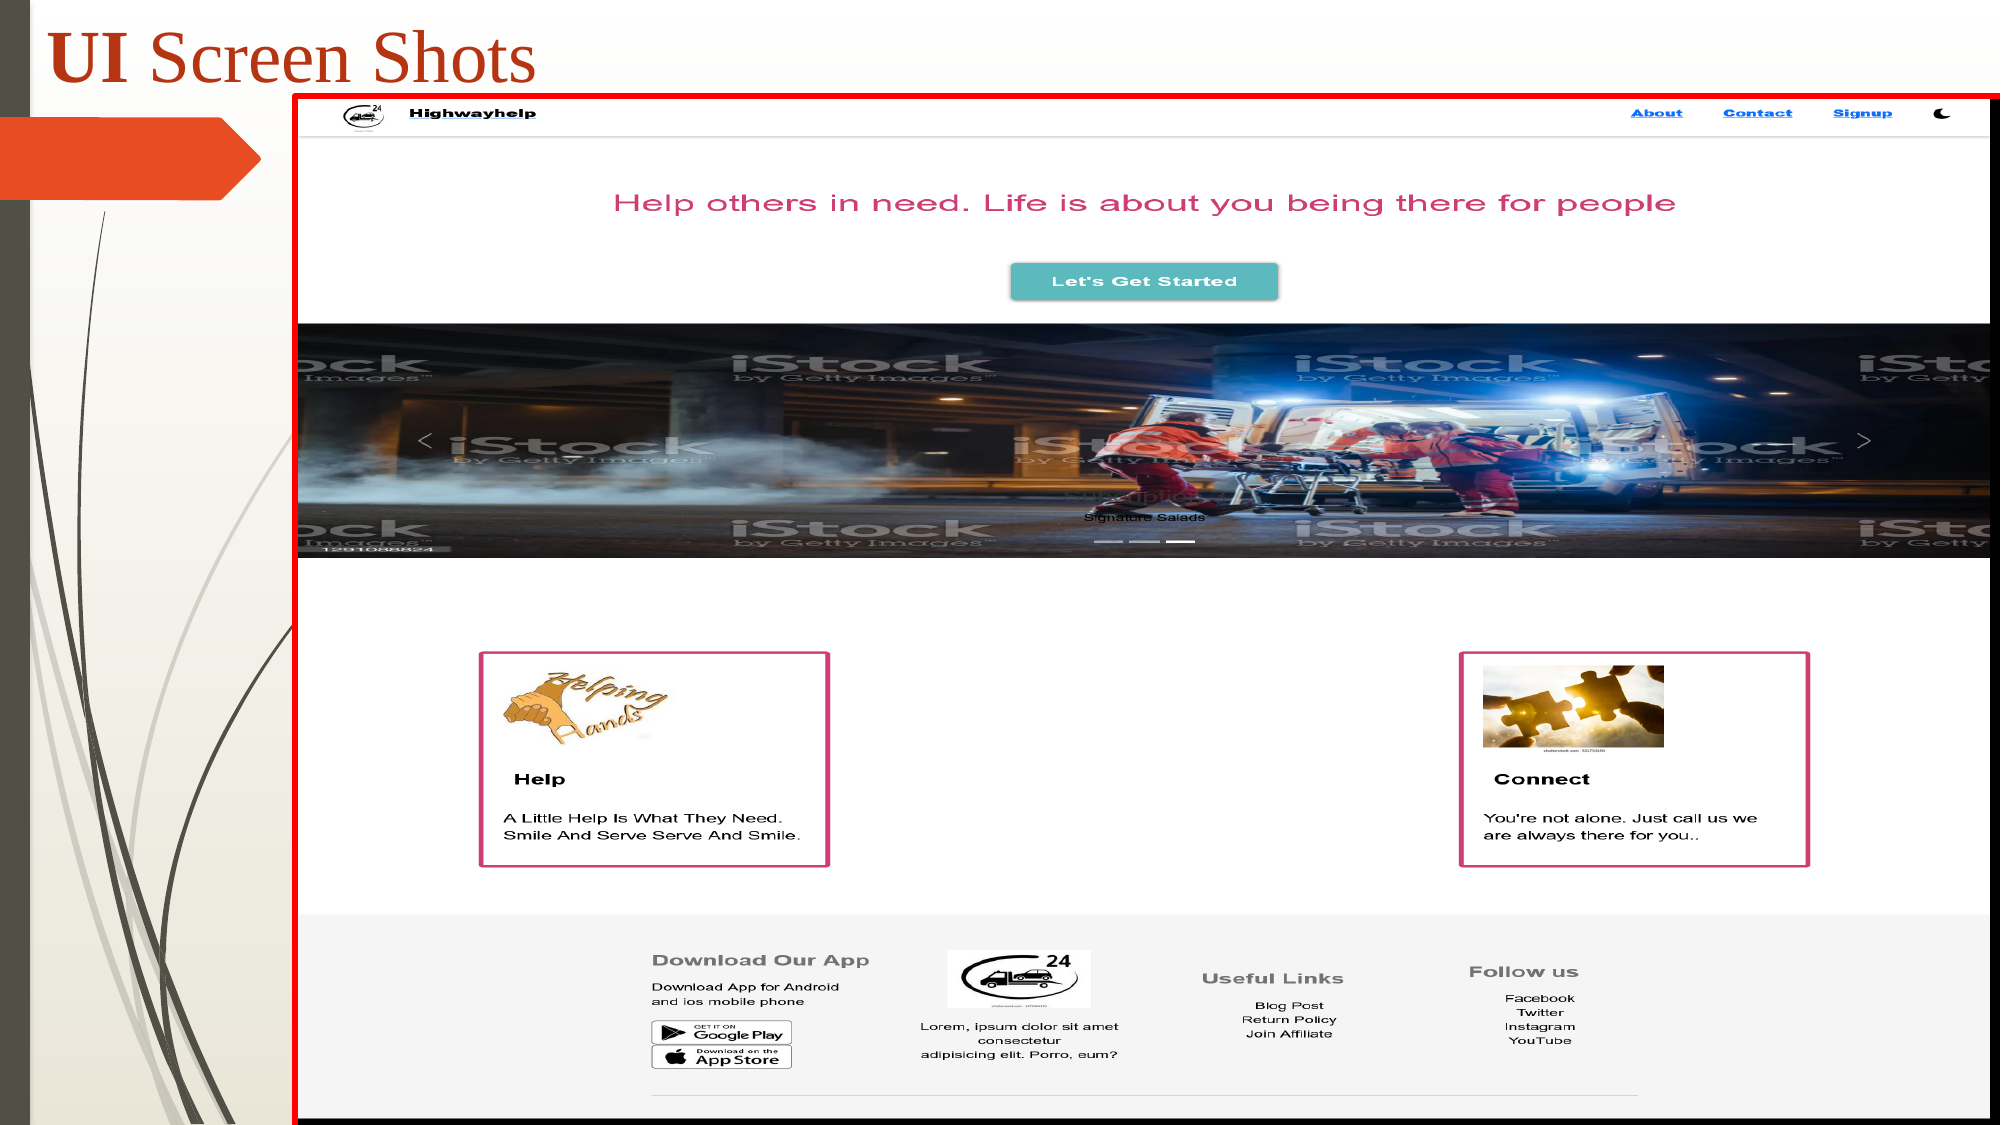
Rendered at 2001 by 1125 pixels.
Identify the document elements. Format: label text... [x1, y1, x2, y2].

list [298, 98, 2000, 1125]
title UI Screen Shots [31, 0, 1494, 211]
